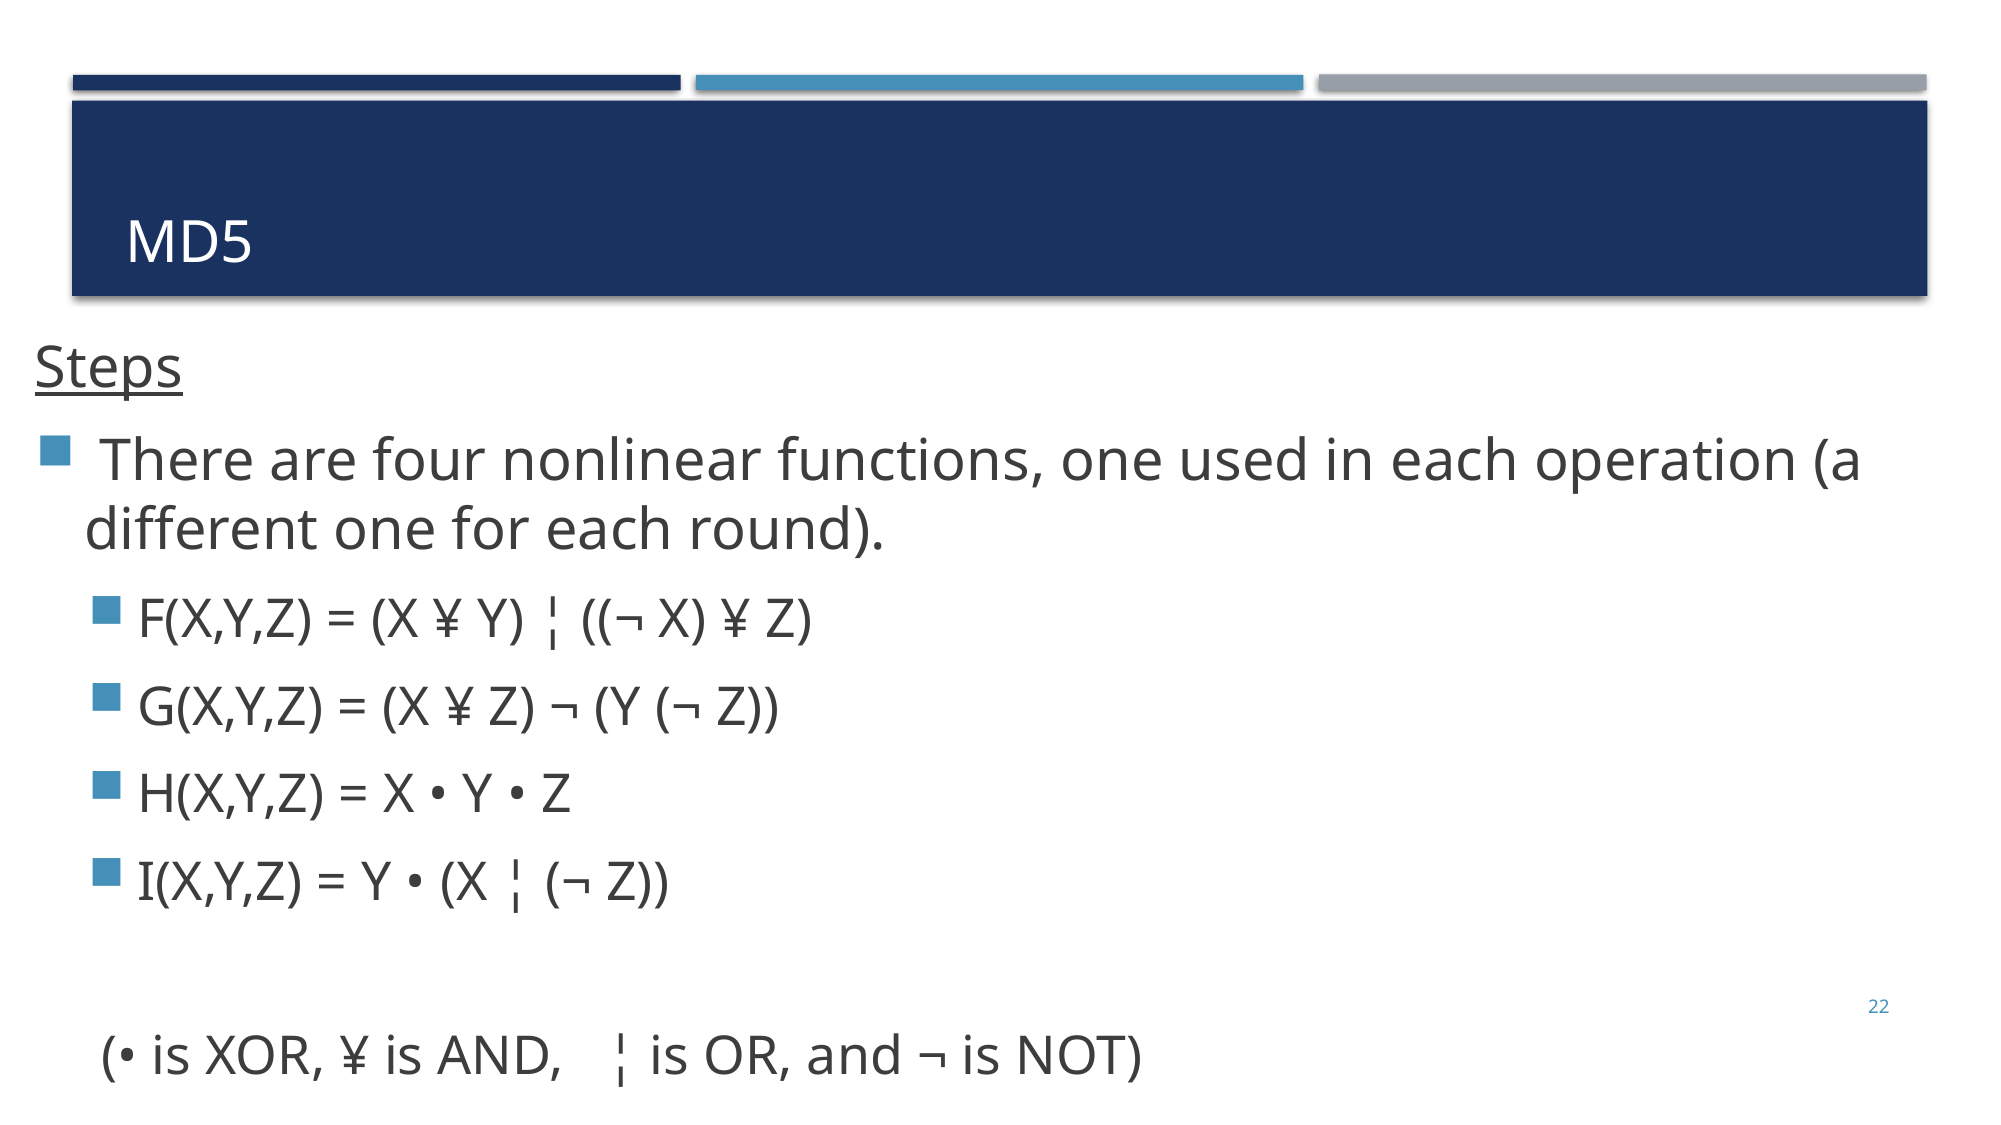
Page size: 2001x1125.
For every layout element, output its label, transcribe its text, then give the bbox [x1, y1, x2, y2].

slide_number 22 [1732, 977, 1905, 1037]
list Steps There are four nonlinear functions, one used in each operation (a different one for each round). F(X,Y,Z) = (X ¥ Y) ¦ ((¬ X) ¥ Z) G(X,Y,Z) = (X ¥ Z) ¬ (Y (¬ Z)) H(X,Y,Z) = X • Y • Z I(X,Y,Z) = Y • (X ¦ (¬ Z)) (• is XOR, ¥ is AND, ¦ is OR, and ¬ is NOT) [19, 322, 1971, 1096]
title MD5 [95, 115, 1905, 282]
